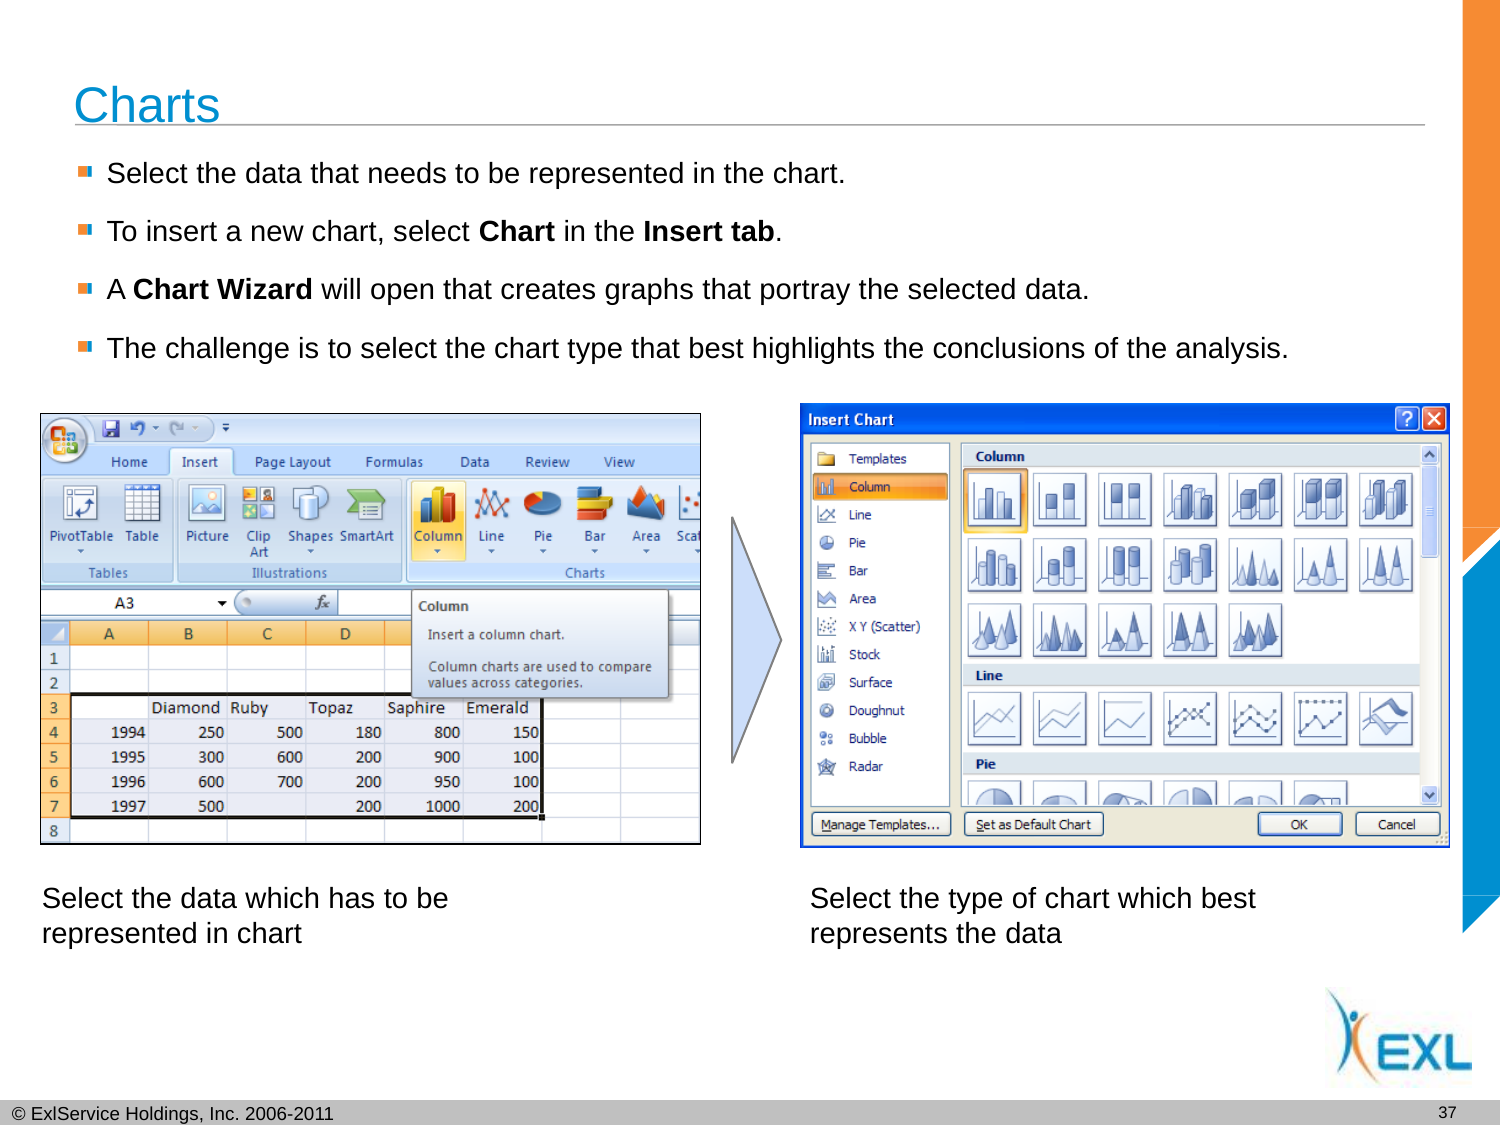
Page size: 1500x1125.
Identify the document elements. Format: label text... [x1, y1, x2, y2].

picture [40, 414, 700, 844]
picture [78, 283, 87, 294]
slide_number 36 [1399, 1094, 1473, 1119]
picture [78, 224, 87, 235]
picture [78, 341, 87, 352]
picture [800, 402, 1450, 848]
title Charts [58, 39, 1459, 165]
list Select the data that needs to be represented in the chart. To insert a new chart, select Chart in the Insert tab. A Chart Wizard will open that creates graphs that portray the selected data. The challenge is to select the chart type that best highlights the conclusions of the analysis. [62, 128, 1449, 377]
text_box Select the type of chart which best represents the data [795, 872, 1315, 957]
text_box Select the data which has to be represented in chart [27, 872, 600, 957]
picture [78, 166, 87, 177]
picture [1325, 987, 1472, 1088]
text_box [732, 516, 782, 764]
